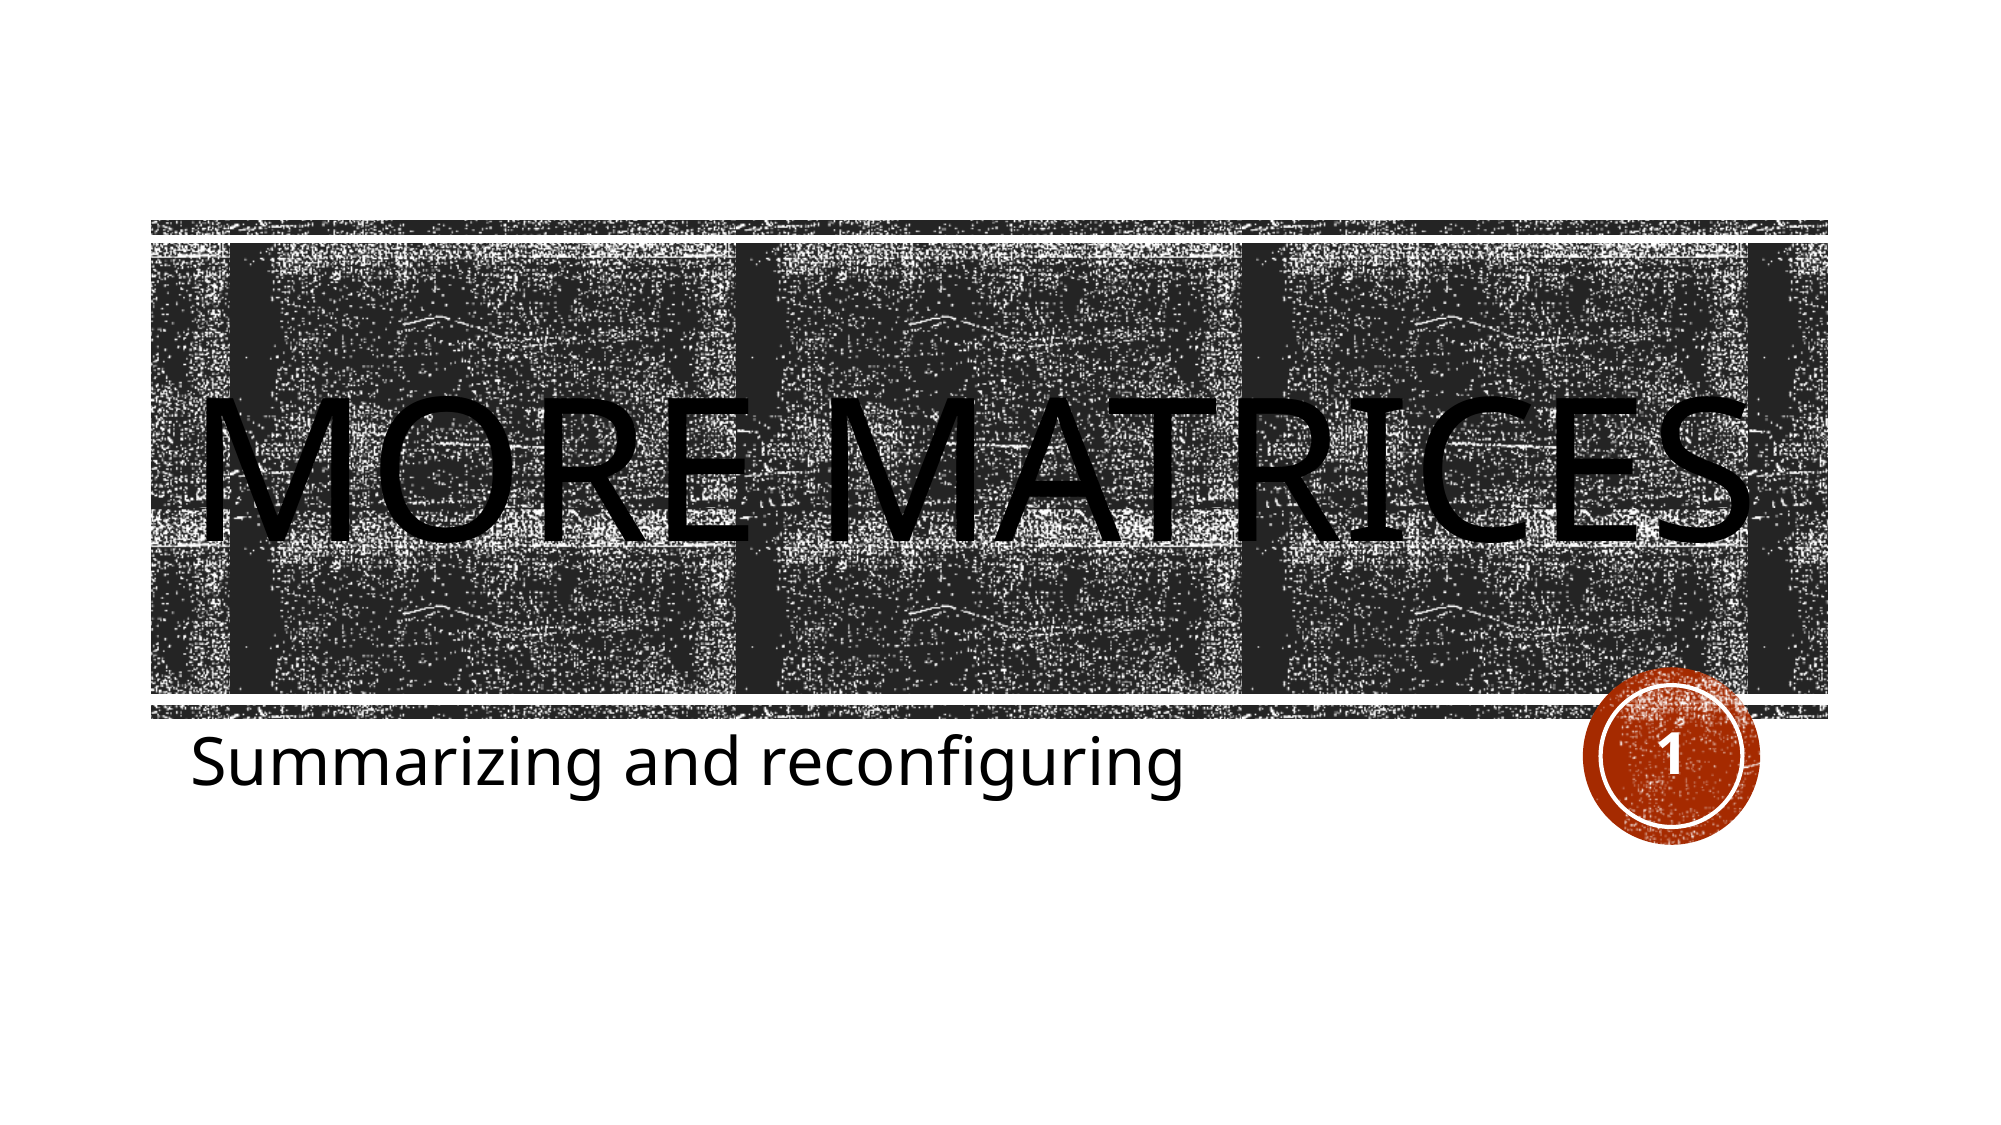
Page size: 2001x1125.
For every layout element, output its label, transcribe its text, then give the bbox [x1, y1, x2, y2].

slide_number 1 [1573, 703, 1770, 809]
title MORE Matrices [172, 234, 1808, 733]
subtitle Summarizing and reconfiguring [175, 720, 1470, 896]
